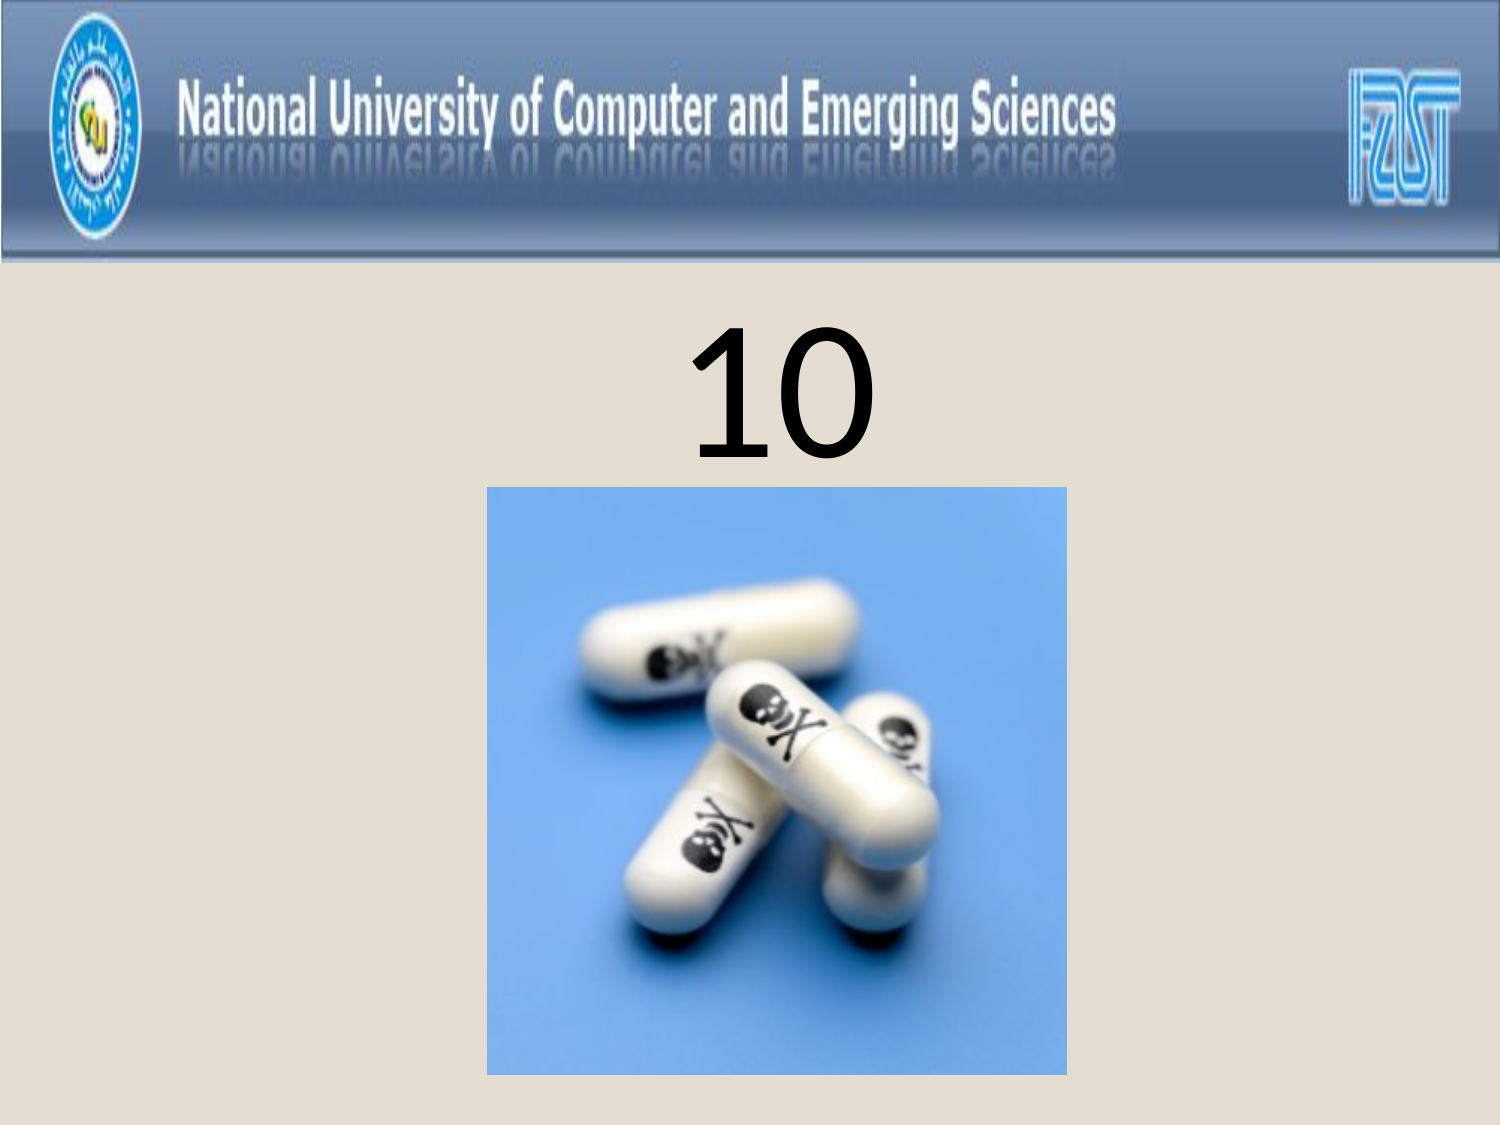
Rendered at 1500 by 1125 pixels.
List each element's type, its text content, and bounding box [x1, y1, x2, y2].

list 10 [75, 272, 1425, 993]
picture [0, 0, 1500, 263]
picture [487, 487, 1067, 1076]
